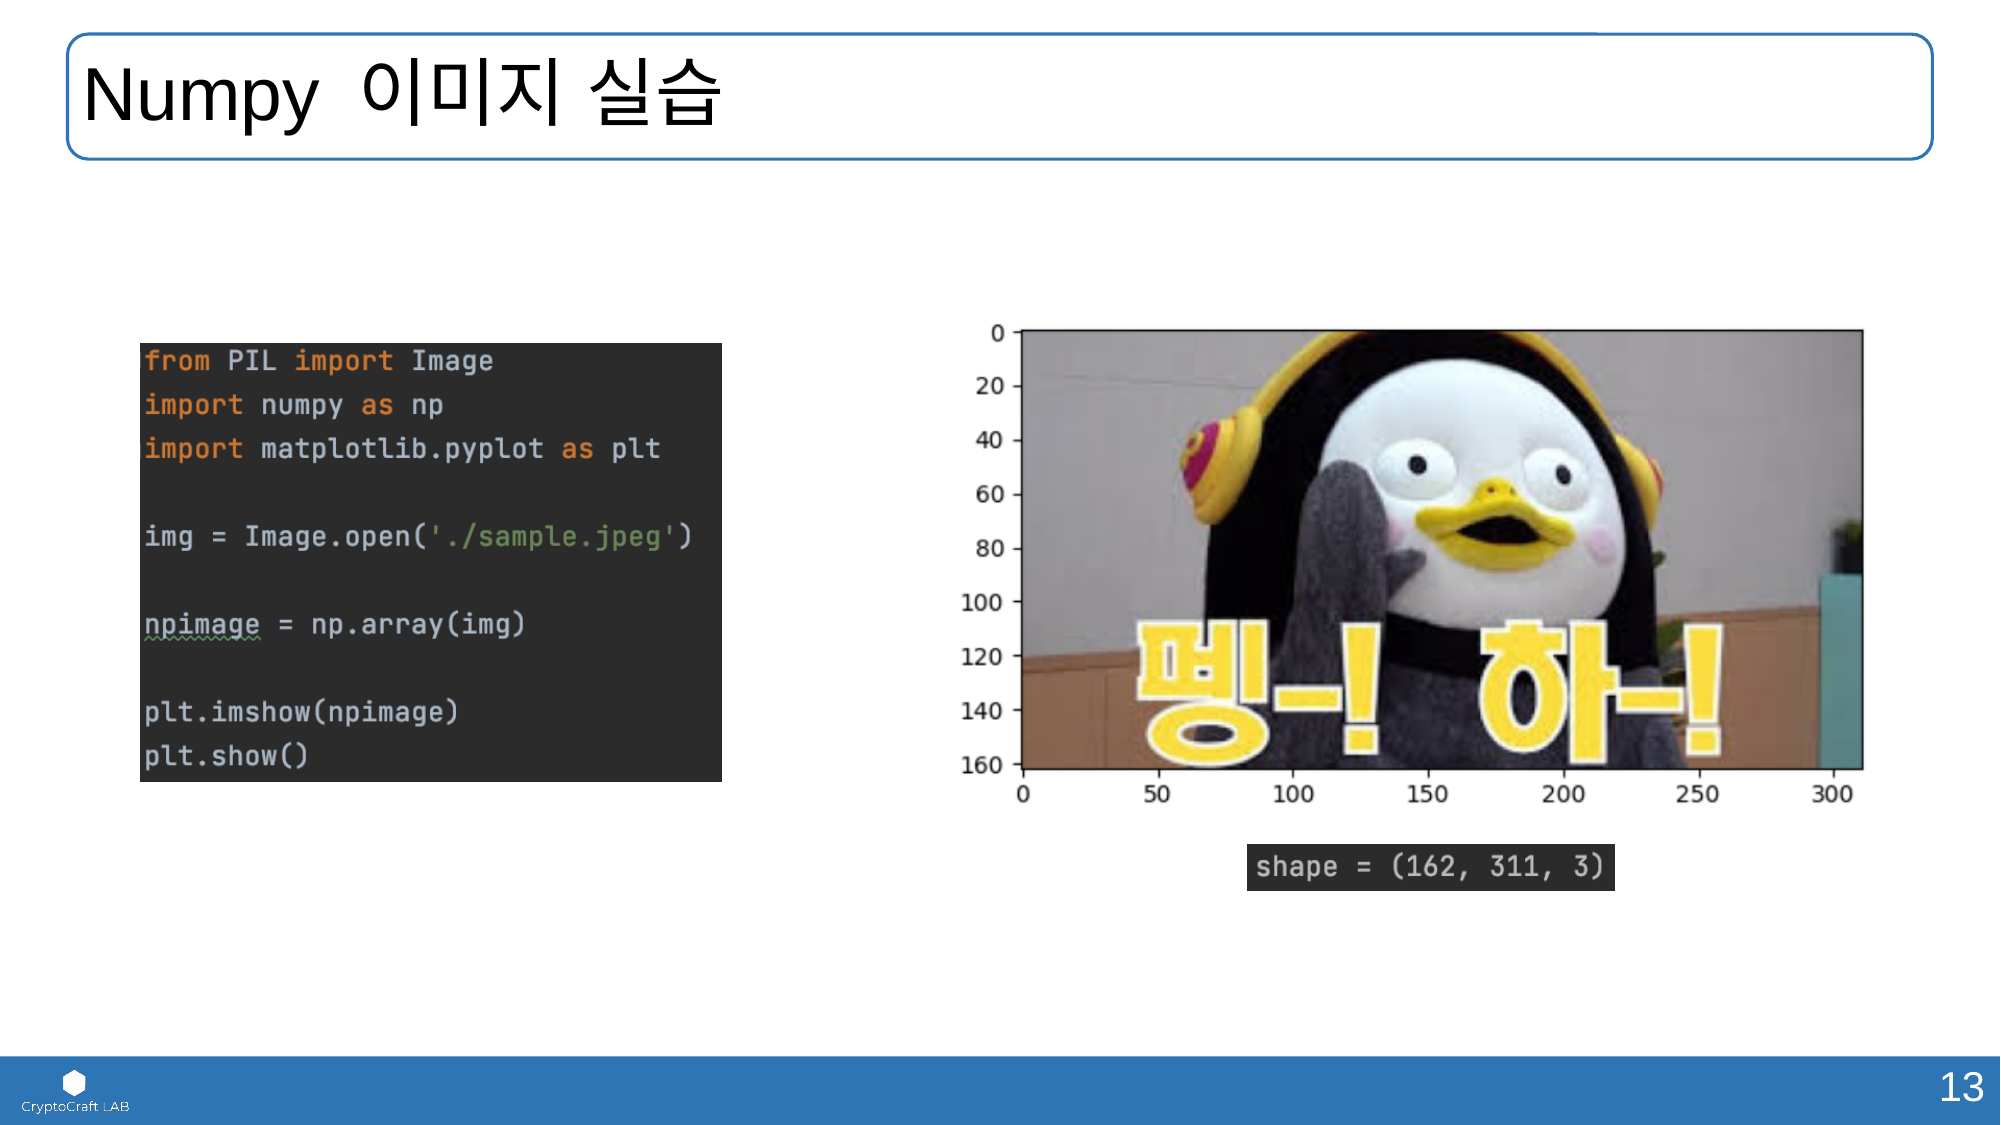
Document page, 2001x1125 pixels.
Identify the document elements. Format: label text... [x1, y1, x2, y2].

picture [140, 343, 722, 782]
title Numpy 이미지 실습 [67, 34, 1933, 160]
picture [948, 280, 1914, 891]
picture [13, 1061, 138, 1123]
